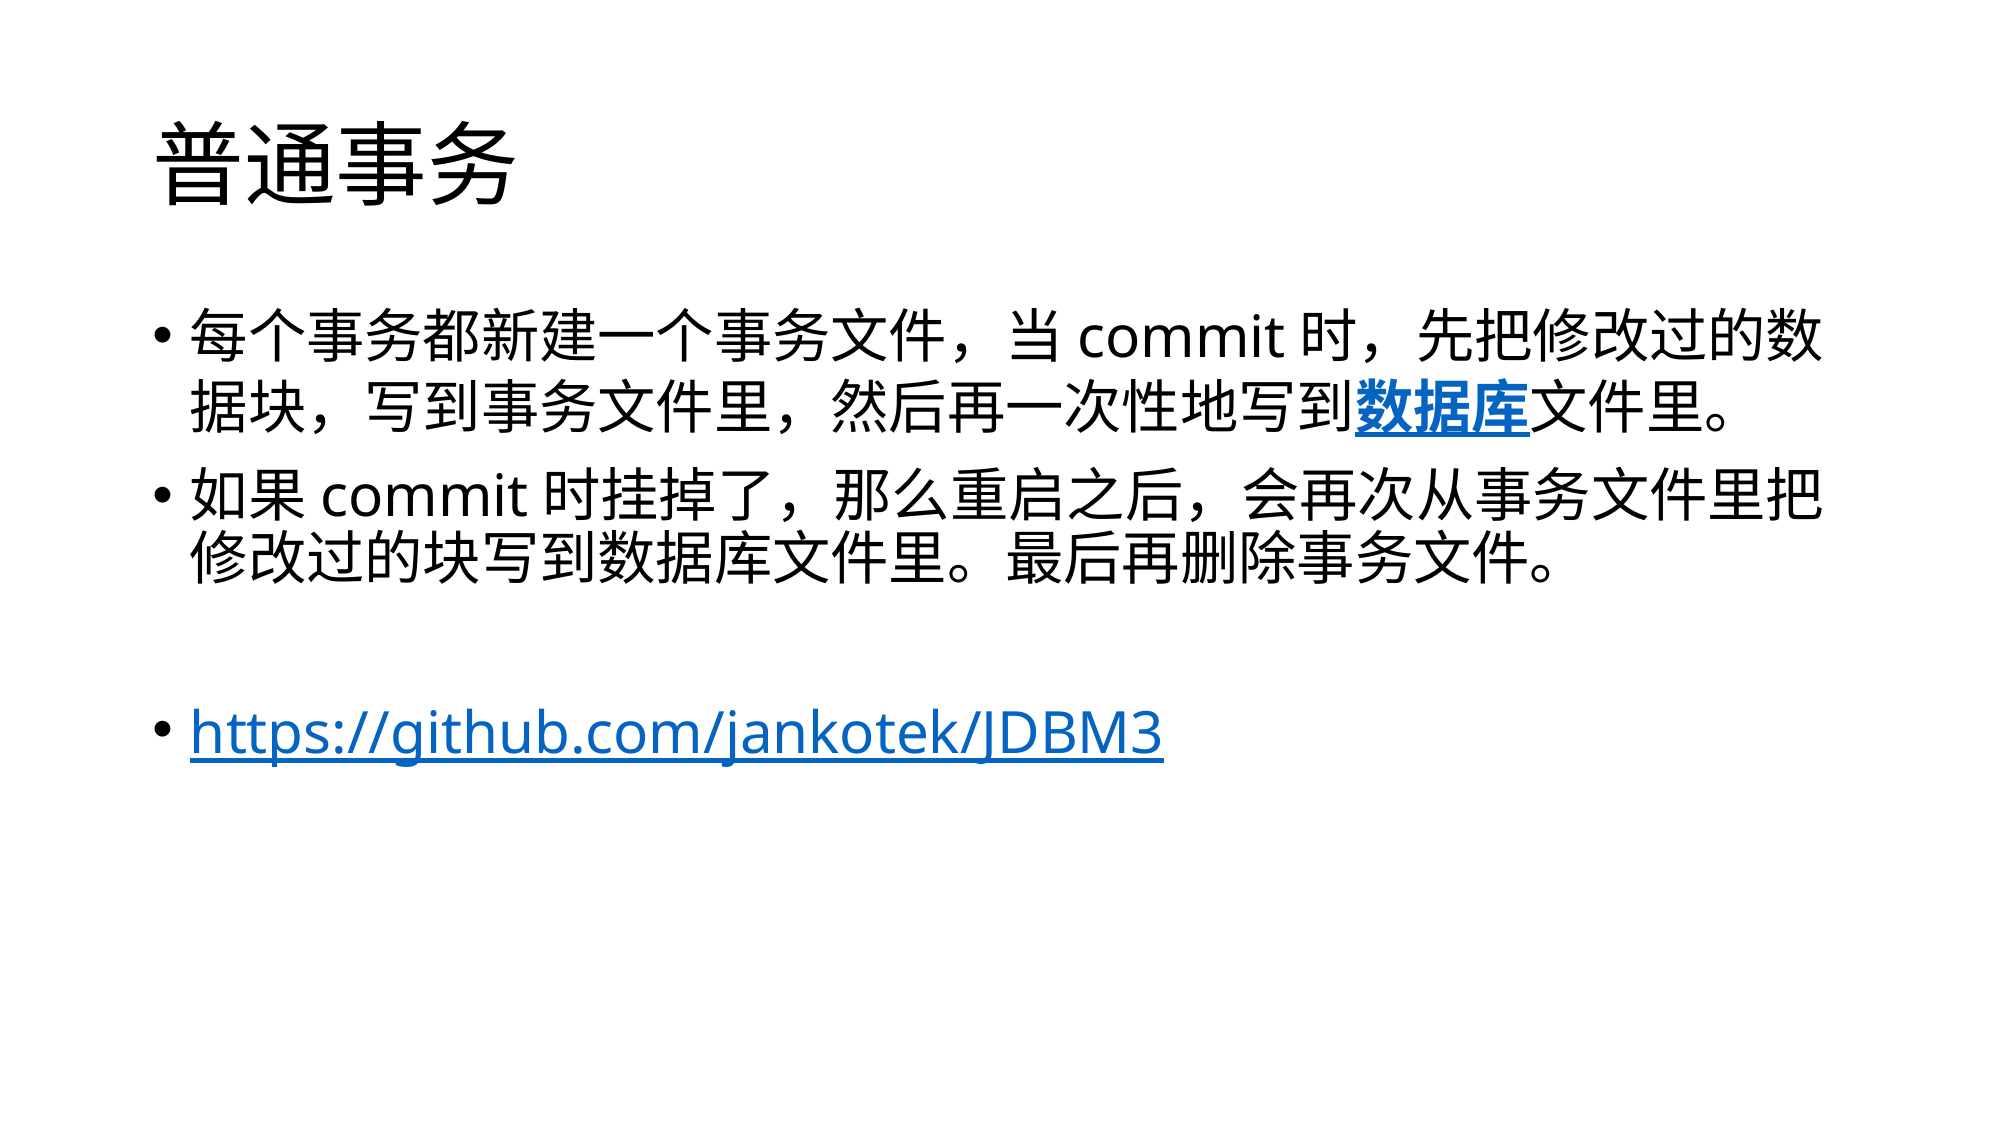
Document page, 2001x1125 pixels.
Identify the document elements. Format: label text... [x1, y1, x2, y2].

list 每个事务都新建一个事务文件，当commit时，先把修改过的数据块，写到事务文件里，然后再一次性地写到数据库文件里。 如果commit时挂掉了，那么重启之后，会再次从事务文件里把修改过的块写到数据库文件里。最后再删除事务文件。 https://github.com/jankotek/JDBM3 [137, 299, 1863, 1014]
title 普通事务 [137, 59, 1863, 278]
